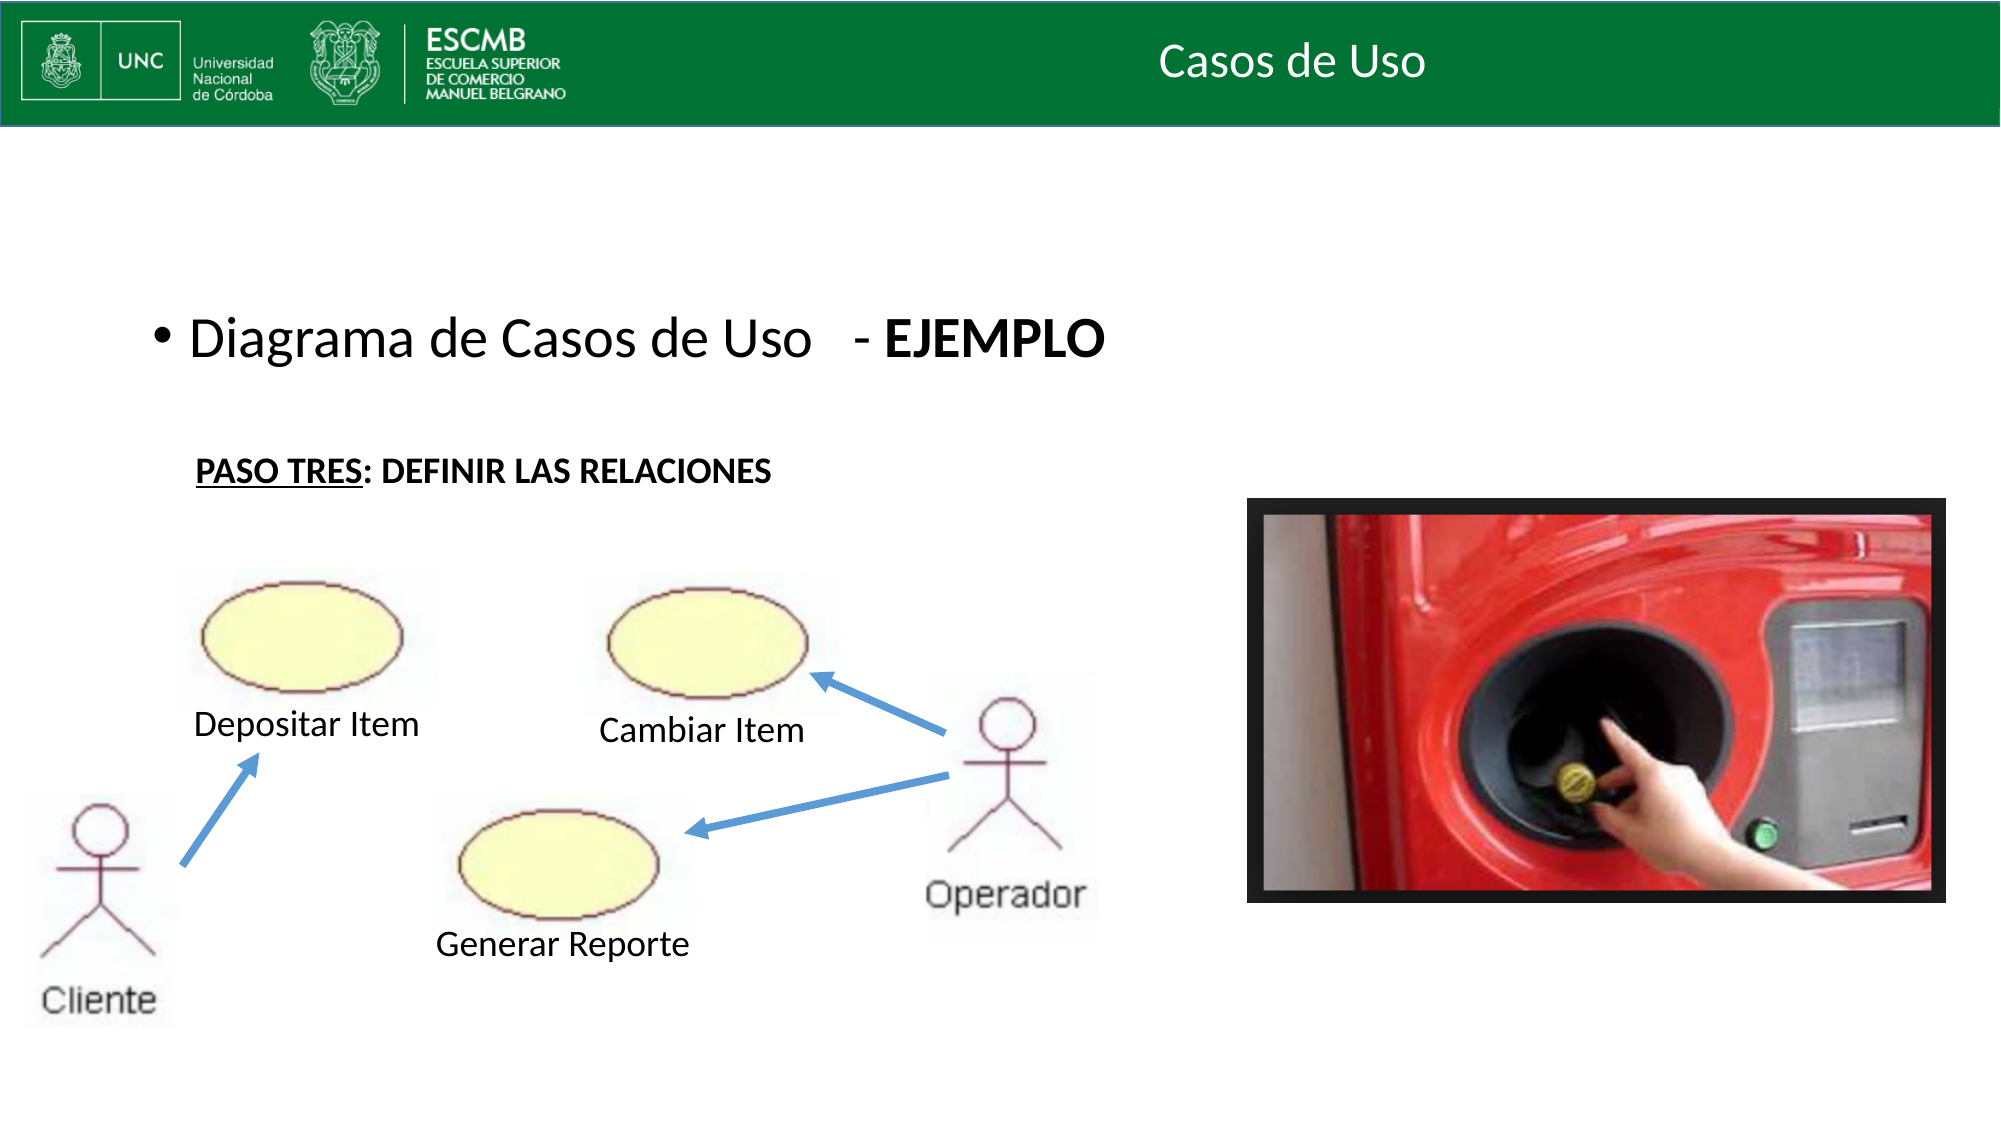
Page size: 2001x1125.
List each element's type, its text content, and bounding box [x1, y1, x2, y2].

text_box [182, 752, 260, 866]
picture [23, 793, 178, 1029]
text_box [583, 572, 842, 759]
picture [1247, 498, 1946, 903]
list Diagrama de Casos de Uso - EJEMPLO [137, 299, 1863, 1086]
picture [925, 672, 1099, 942]
picture [20, 4, 574, 116]
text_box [808, 672, 946, 734]
text_box PASO TRES: DEFINIR LAS RELACIONES [180, 438, 788, 499]
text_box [419, 794, 708, 972]
text_box Casos de Uso [584, 5, 2000, 110]
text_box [683, 775, 949, 834]
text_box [177, 566, 437, 753]
